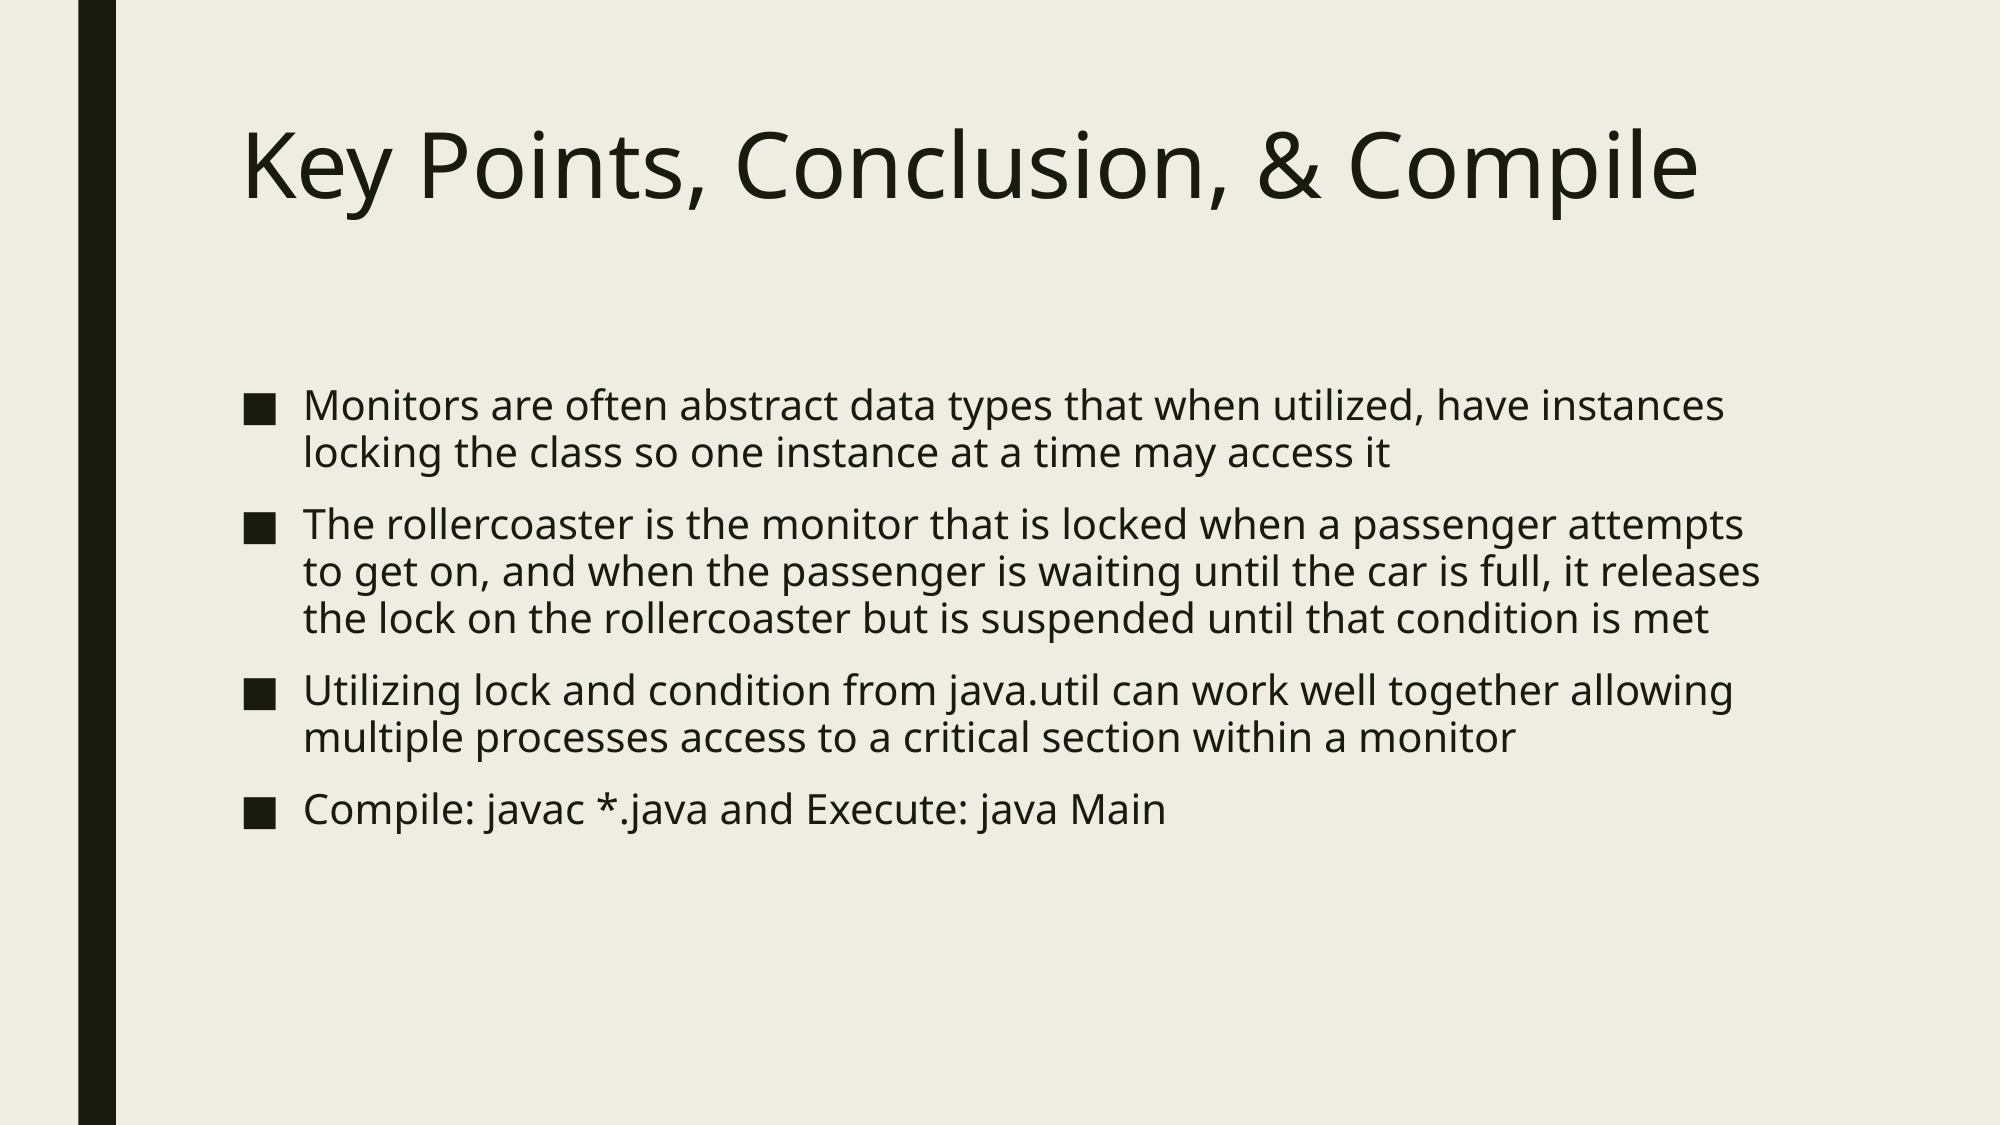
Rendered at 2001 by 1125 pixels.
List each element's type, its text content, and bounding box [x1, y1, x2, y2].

list Monitors are often abstract data types that when utilized, have instances locking the class so one instance at a time may access it The rollercoaster is the monitor that is locked when a passenger attempts to get on, and when the passenger is waiting until the car is full, it releases the lock on the rollercoaster but is suspended until that condition is met Utilizing lock and condition from java.util can work well together allowing multiple processes access to a critical section within a monitor Compile: javac *.java and Execute: java Main [225, 375, 1800, 963]
title Key Points, Conclusion, & Compile [225, 112, 1800, 357]
